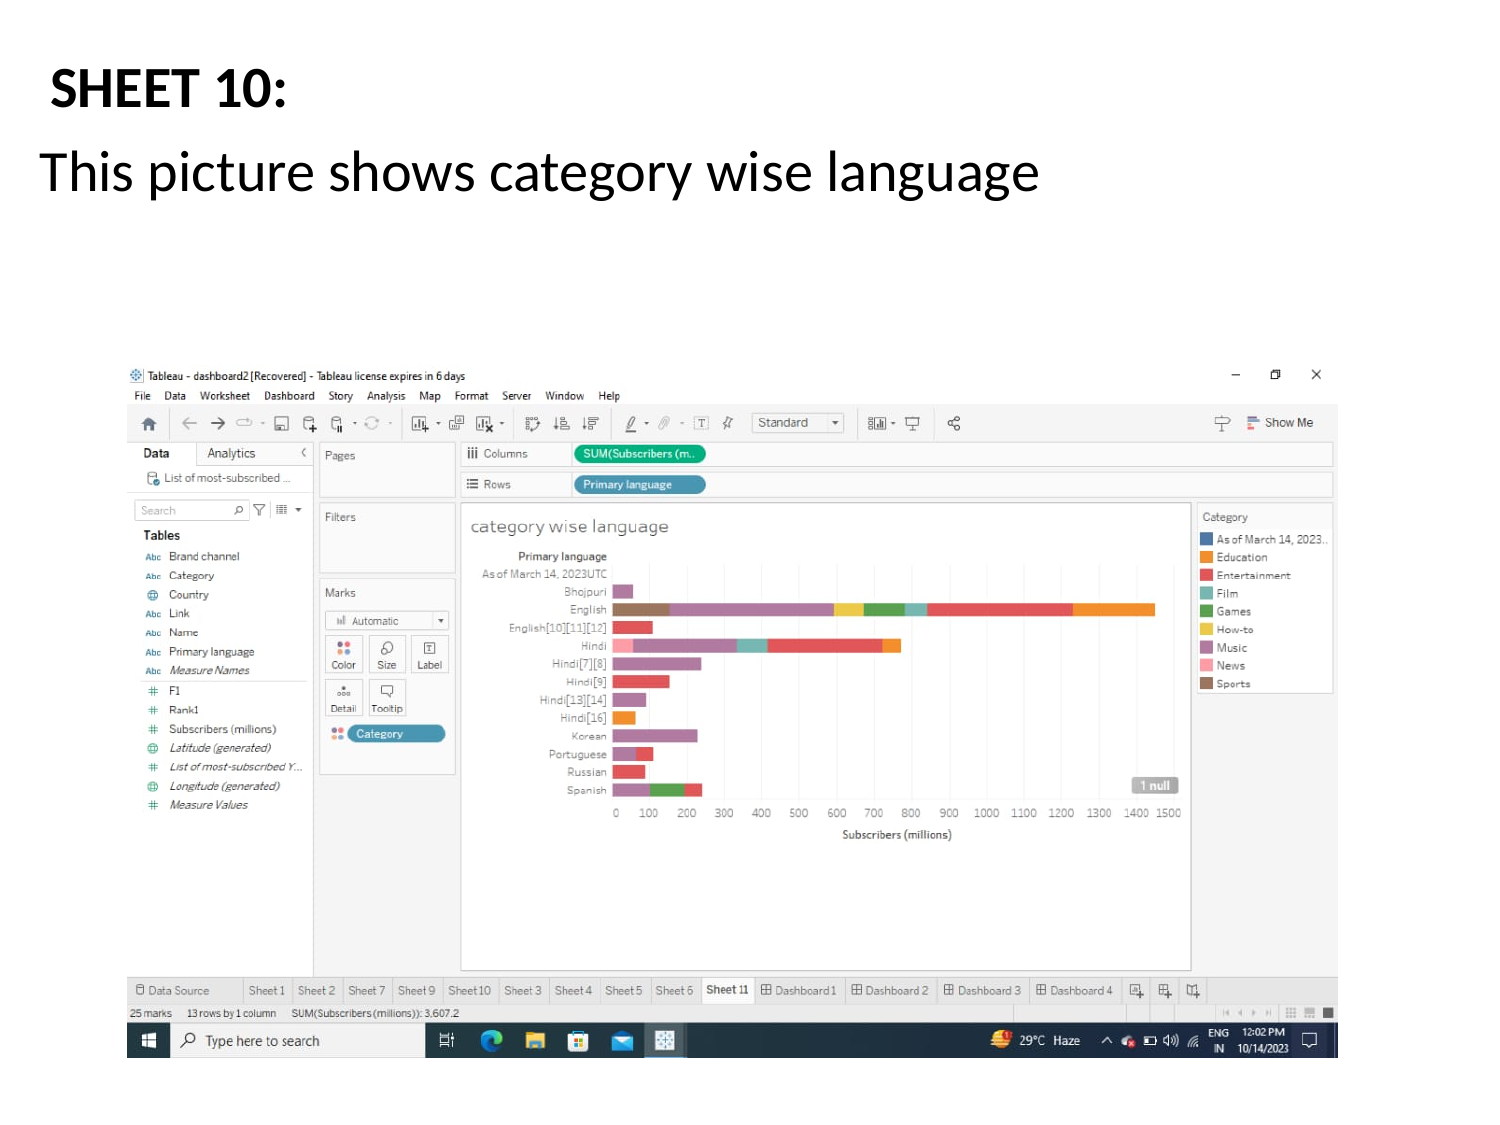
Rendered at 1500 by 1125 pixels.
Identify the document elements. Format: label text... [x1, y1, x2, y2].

picture [127, 365, 1338, 1058]
text_box This picture shows category wise language [25, 125, 1474, 211]
text_box SHEET 10: [35, 42, 692, 125]
